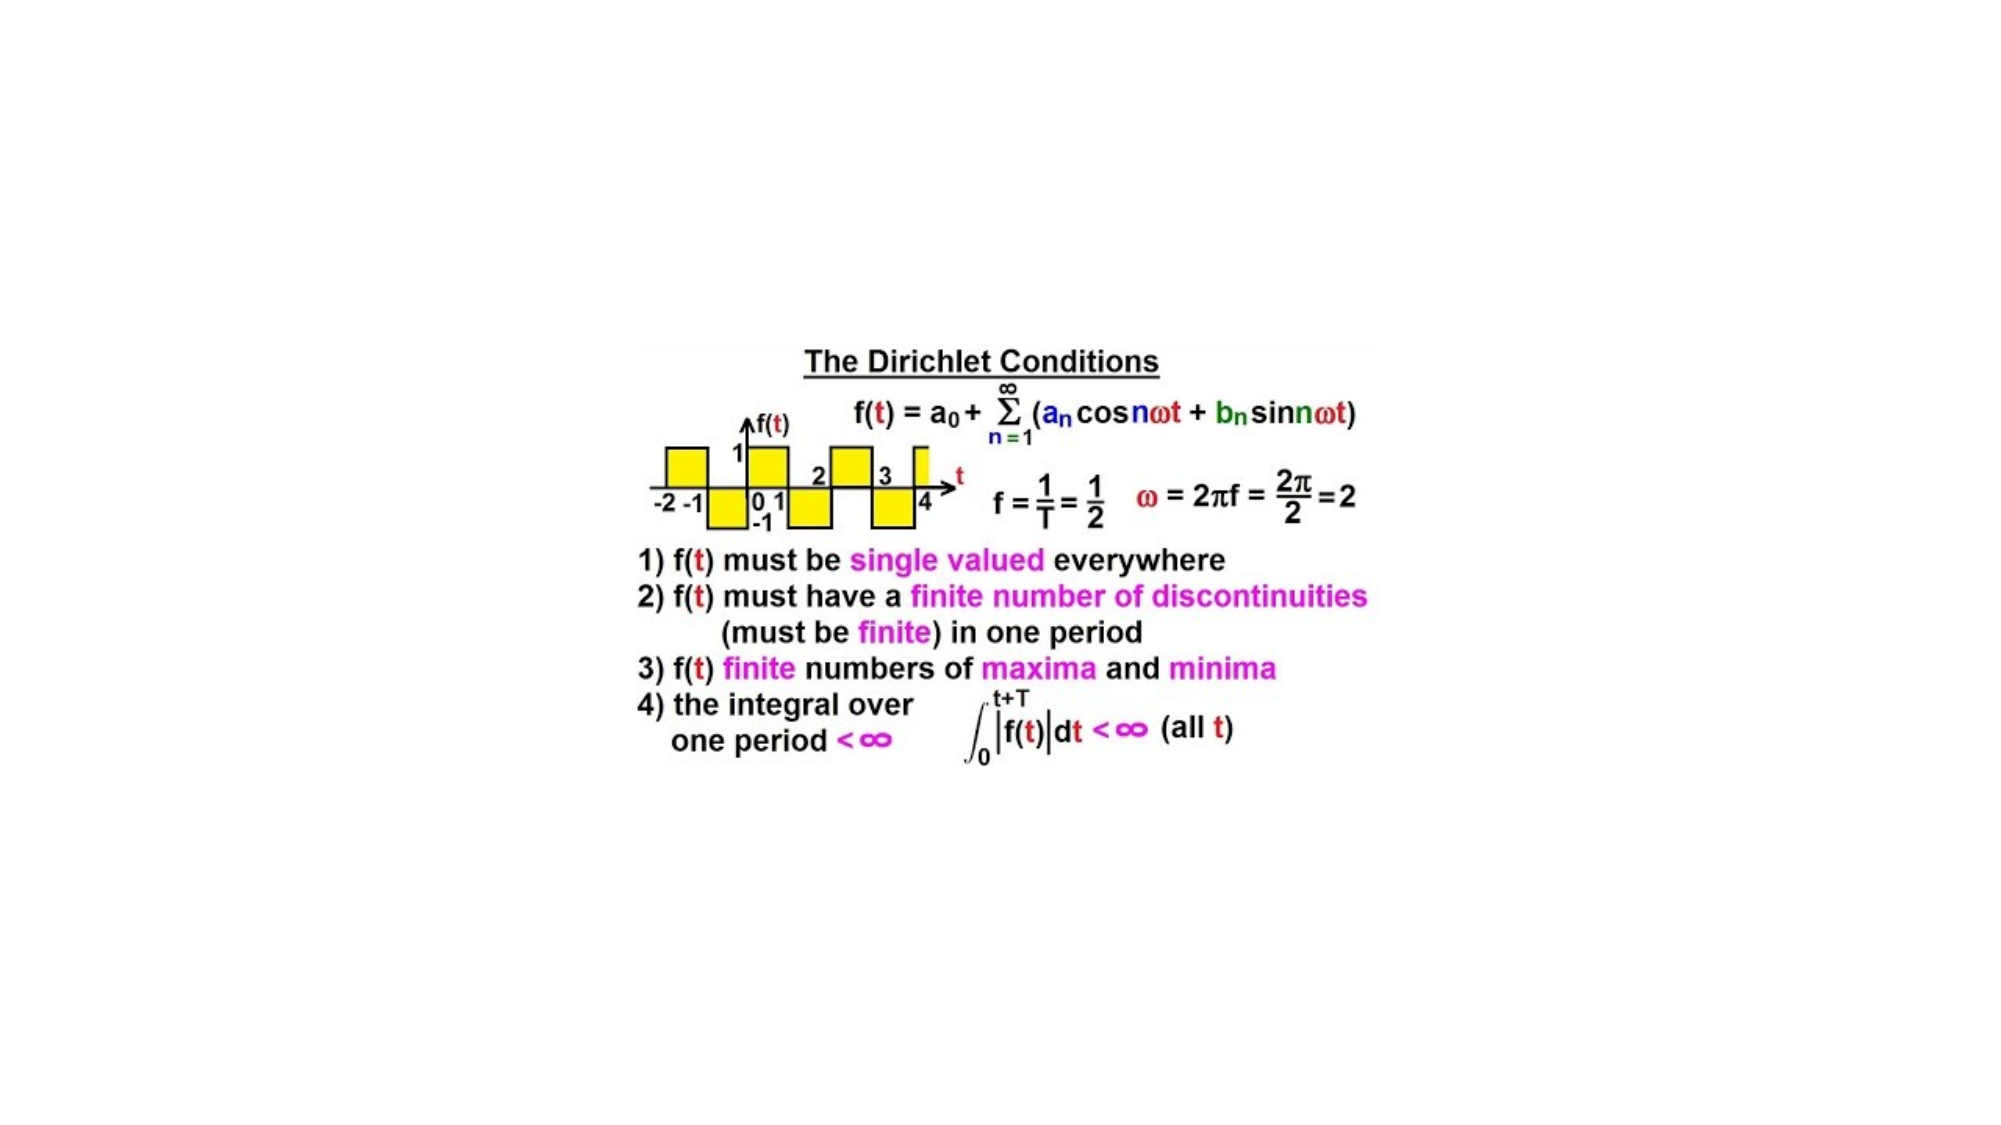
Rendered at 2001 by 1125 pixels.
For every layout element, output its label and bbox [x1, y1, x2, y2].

picture [616, 342, 1384, 783]
